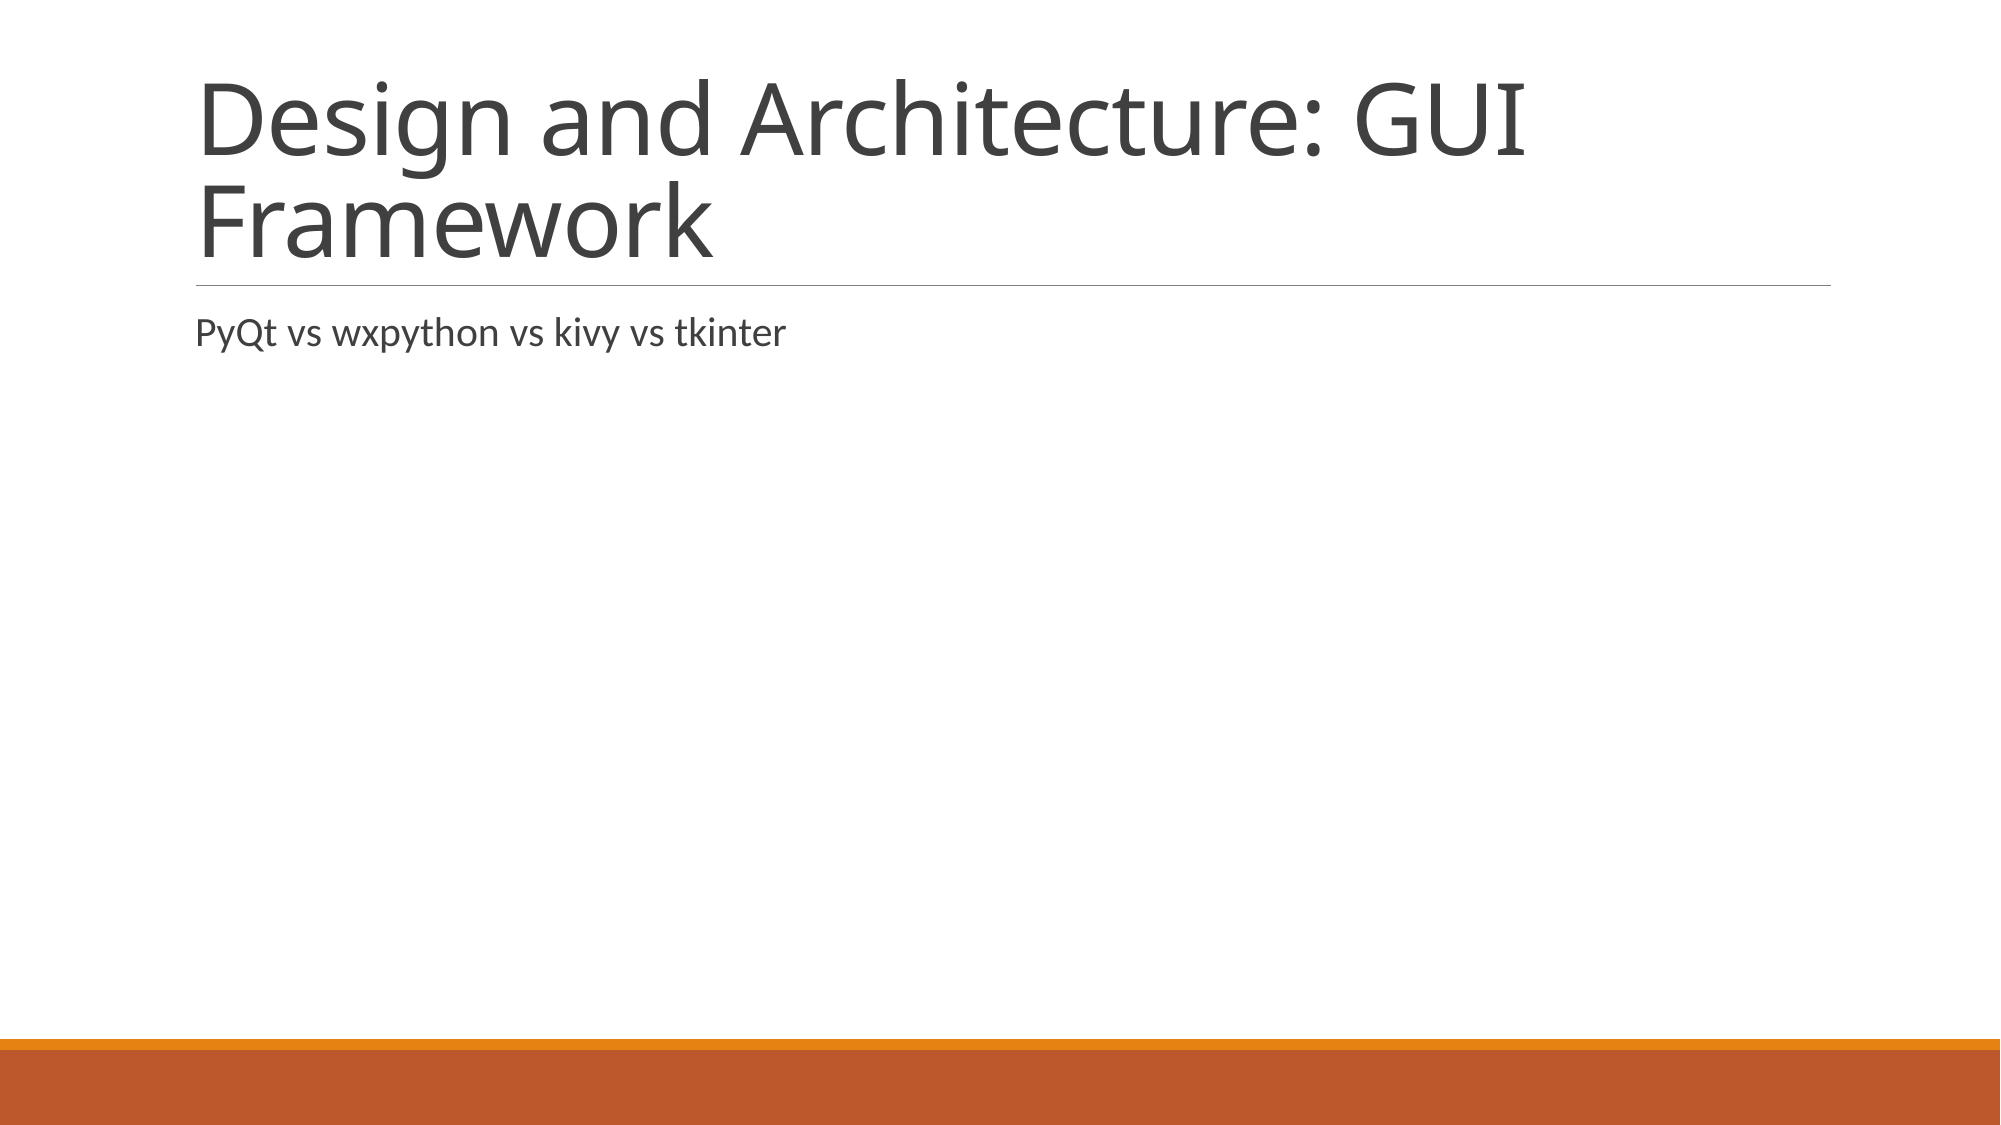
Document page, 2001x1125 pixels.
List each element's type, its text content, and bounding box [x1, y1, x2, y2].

title Design and Architecture: GUI Framework [180, 47, 1830, 285]
list PyQt vs wxpython vs kivy vs tkinter [180, 302, 1830, 963]
